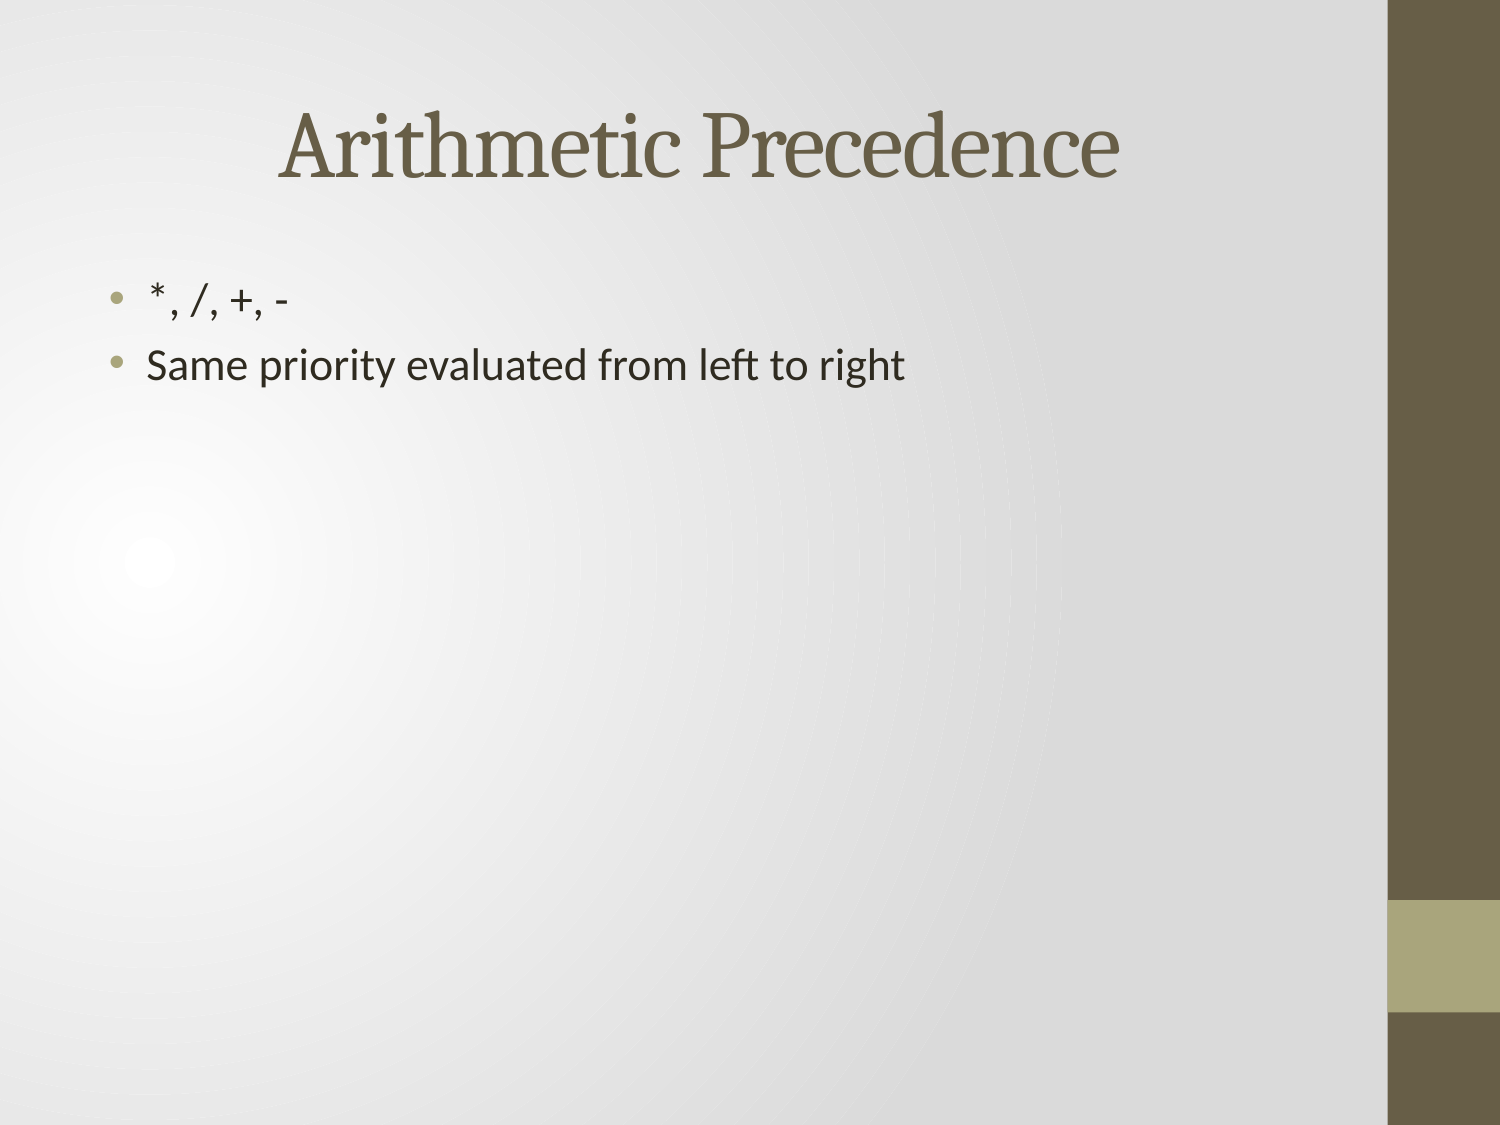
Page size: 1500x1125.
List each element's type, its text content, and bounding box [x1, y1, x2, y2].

list *, /, +, - Same priority evaluated from left to right [75, 262, 1325, 1050]
title Arithmetic Precedence [75, 45, 1325, 233]
